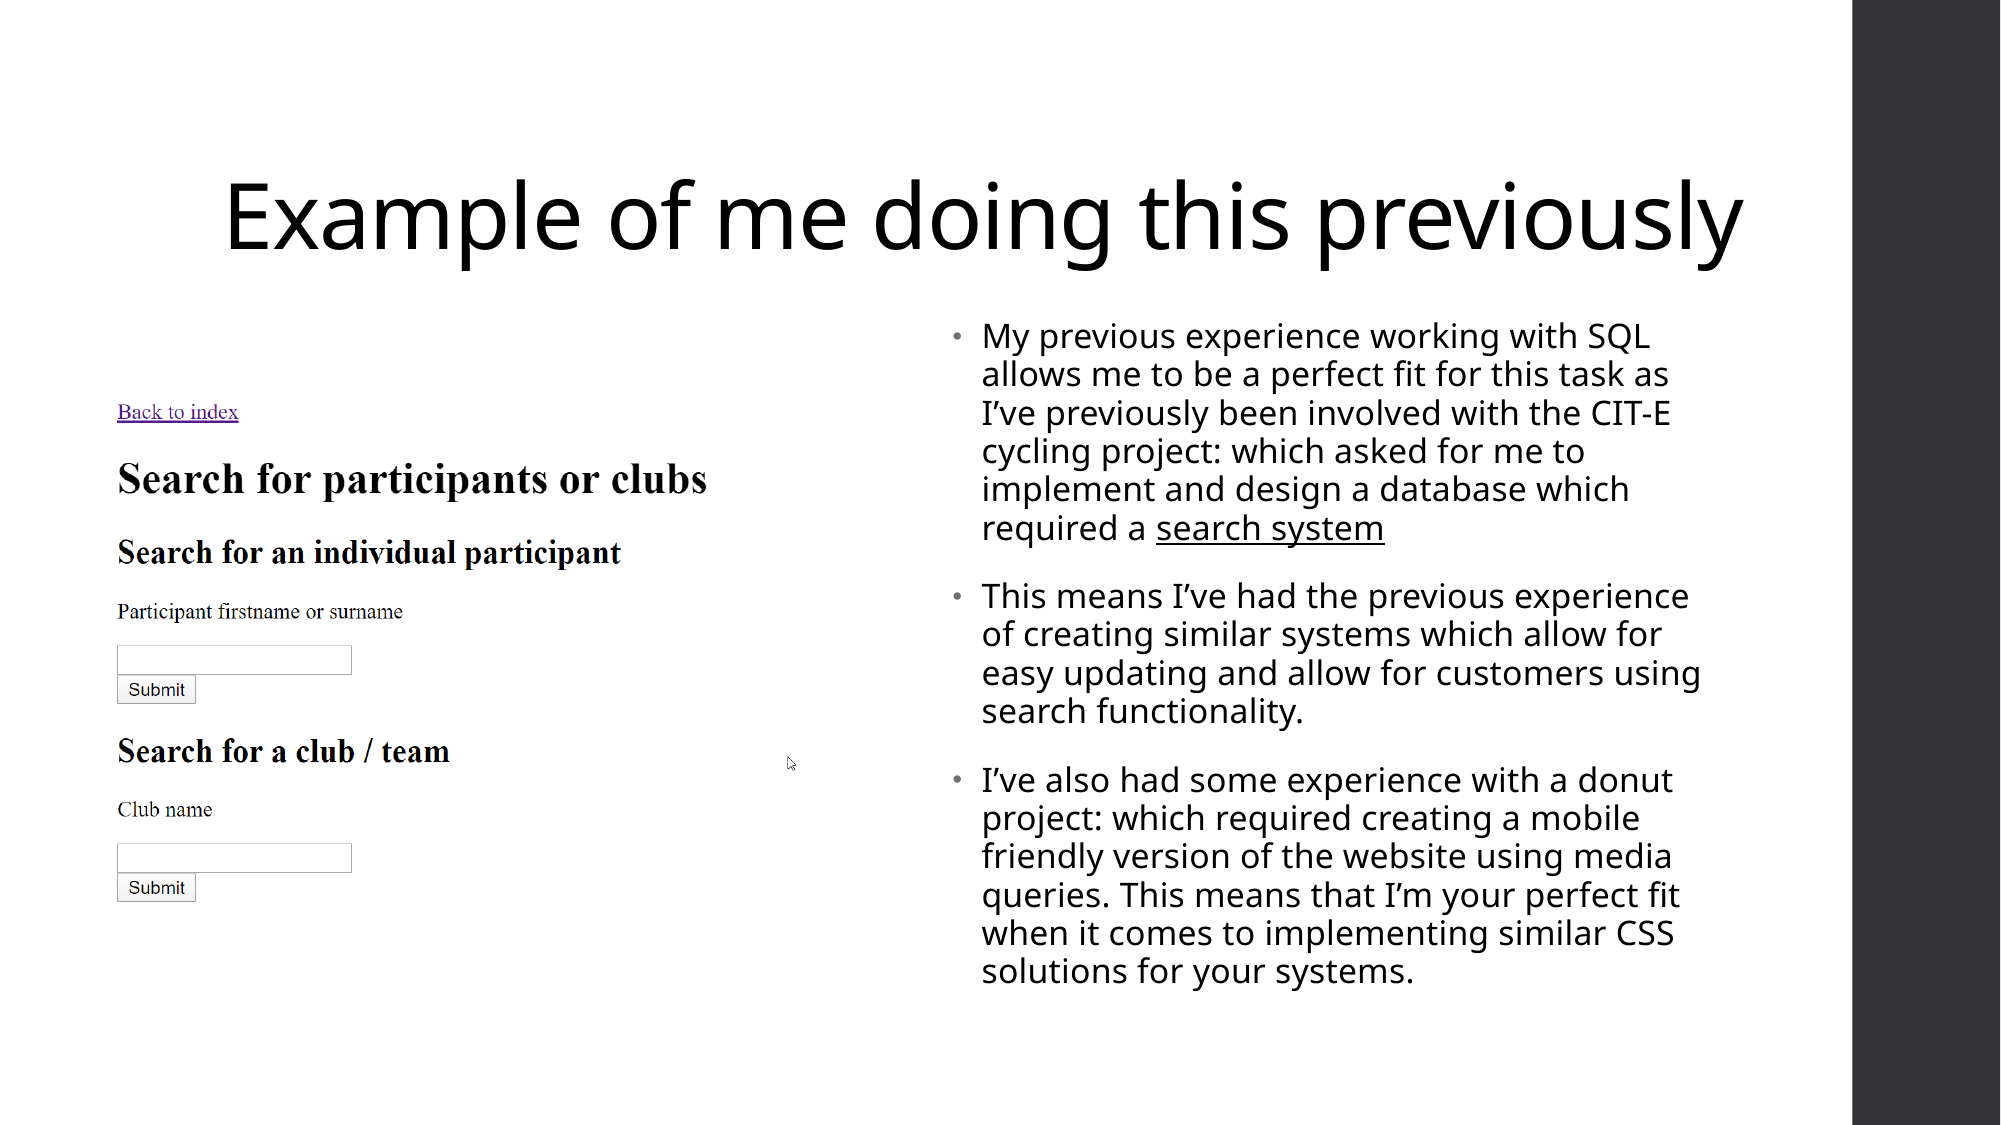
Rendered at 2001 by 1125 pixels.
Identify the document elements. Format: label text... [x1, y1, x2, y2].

title Example of me doing this previously [206, 60, 1797, 278]
list My previous experience working with SQL allows me to be a perfect fit for this task as I’ve previously been involved with the CIT-E cycling project: which asked for me to implement and design a database which required a search system This means I’ve had the previous experience of creating similar systems which allow for easy updating and allow for customers using search functionality. I’ve also had some experience with a donut project: which required creating a mobile friendly version of the website using media queries. This means that I’m your perfect fit when it comes to implementing similar CSS solutions for your systems. [937, 310, 1724, 1008]
picture [105, 396, 912, 922]
